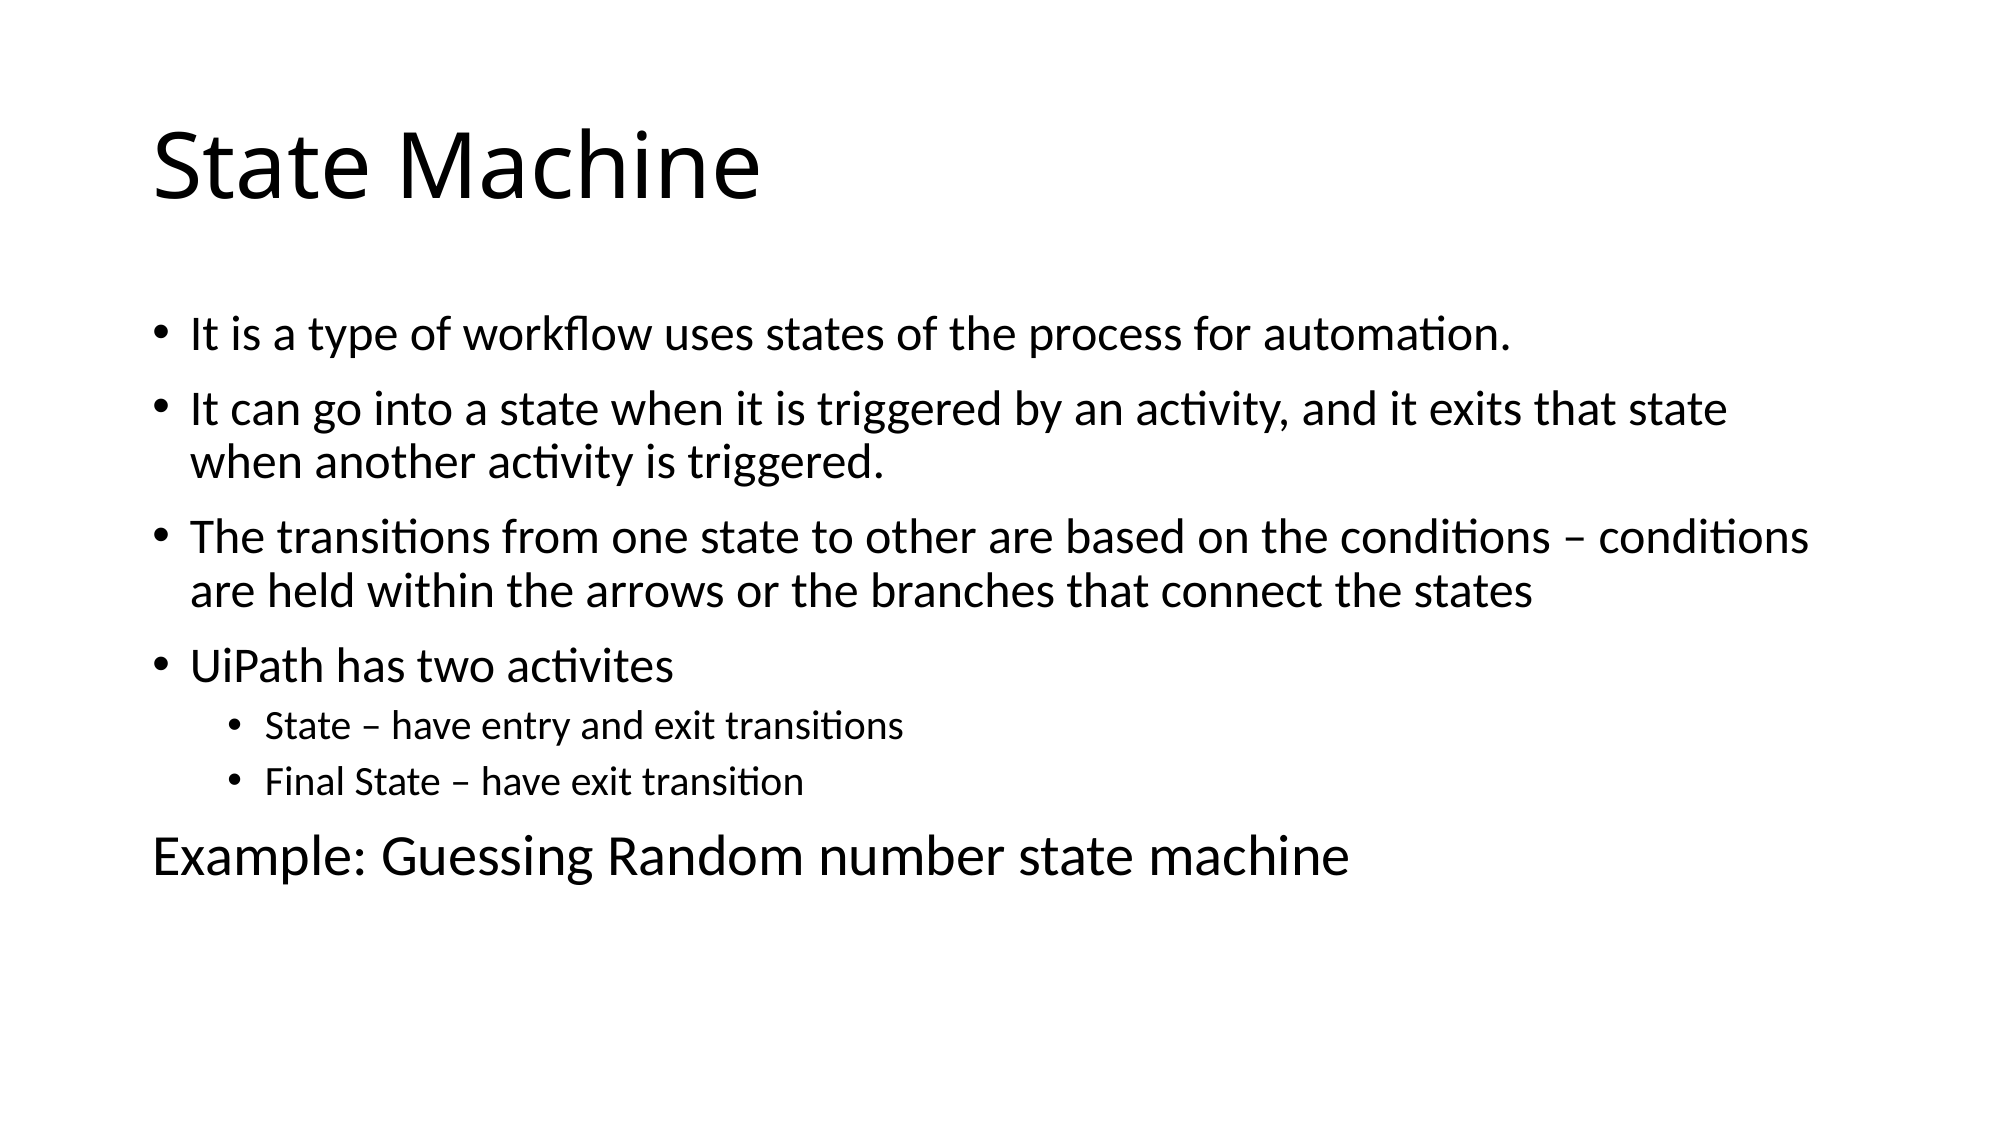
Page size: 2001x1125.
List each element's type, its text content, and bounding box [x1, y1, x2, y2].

title State Machine [137, 59, 1863, 278]
list It is a type of workflow uses states of the process for automation. It can go into a state when it is triggered by an activity, and it exits that state when another activity is triggered. The transitions from one state to other are based on the conditions – conditions are held within the arrows or the branches that connect the states UiPath has two activites State – have entry and exit transitions Final State – have exit transition Example: Guessing Random number state machine [137, 299, 1863, 1014]
